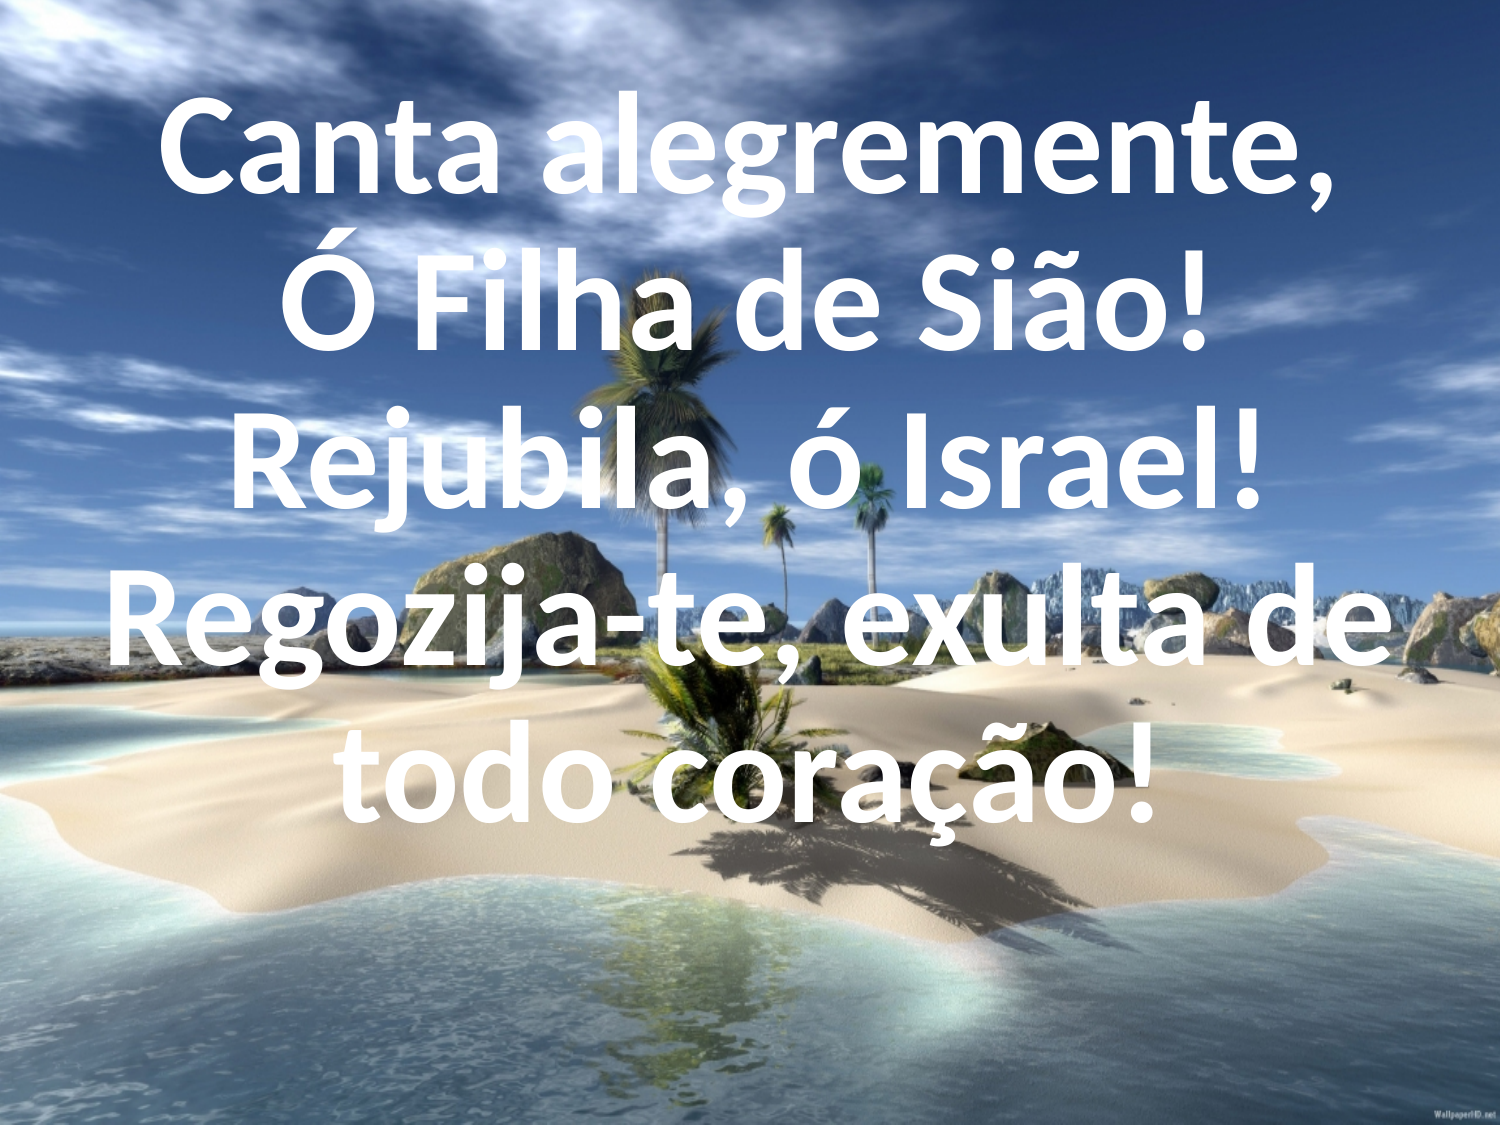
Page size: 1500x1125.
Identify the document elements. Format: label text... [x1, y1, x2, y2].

picture [0, 0, 1500, 1125]
text_box Canta alegremente, Ó Filha de Sião! Rejubila, ó Israel! Regozija-te, exulta de todo coração! [18, 60, 1481, 862]
